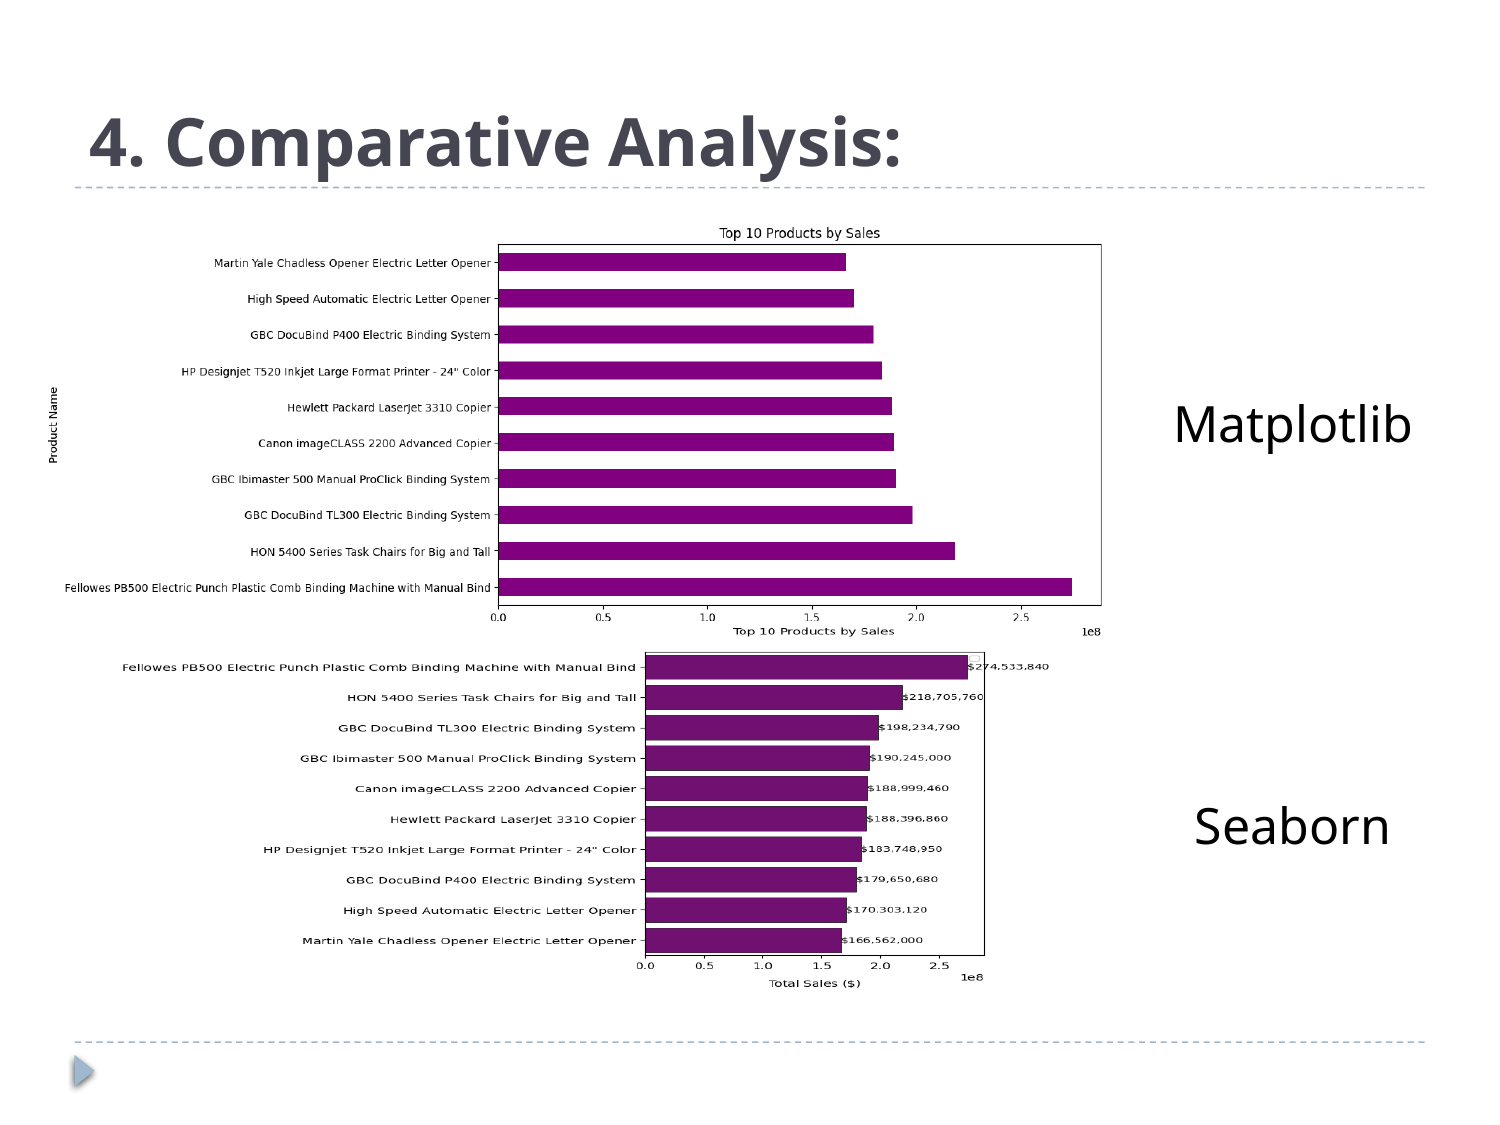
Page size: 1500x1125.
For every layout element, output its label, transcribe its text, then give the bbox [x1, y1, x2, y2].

text_box Seaborn [1086, 786, 1500, 862]
title 4. Comparative Analysis: [75, 37, 1425, 188]
text_box Matplotlib [1114, 385, 1500, 460]
picture [41, 219, 1109, 995]
